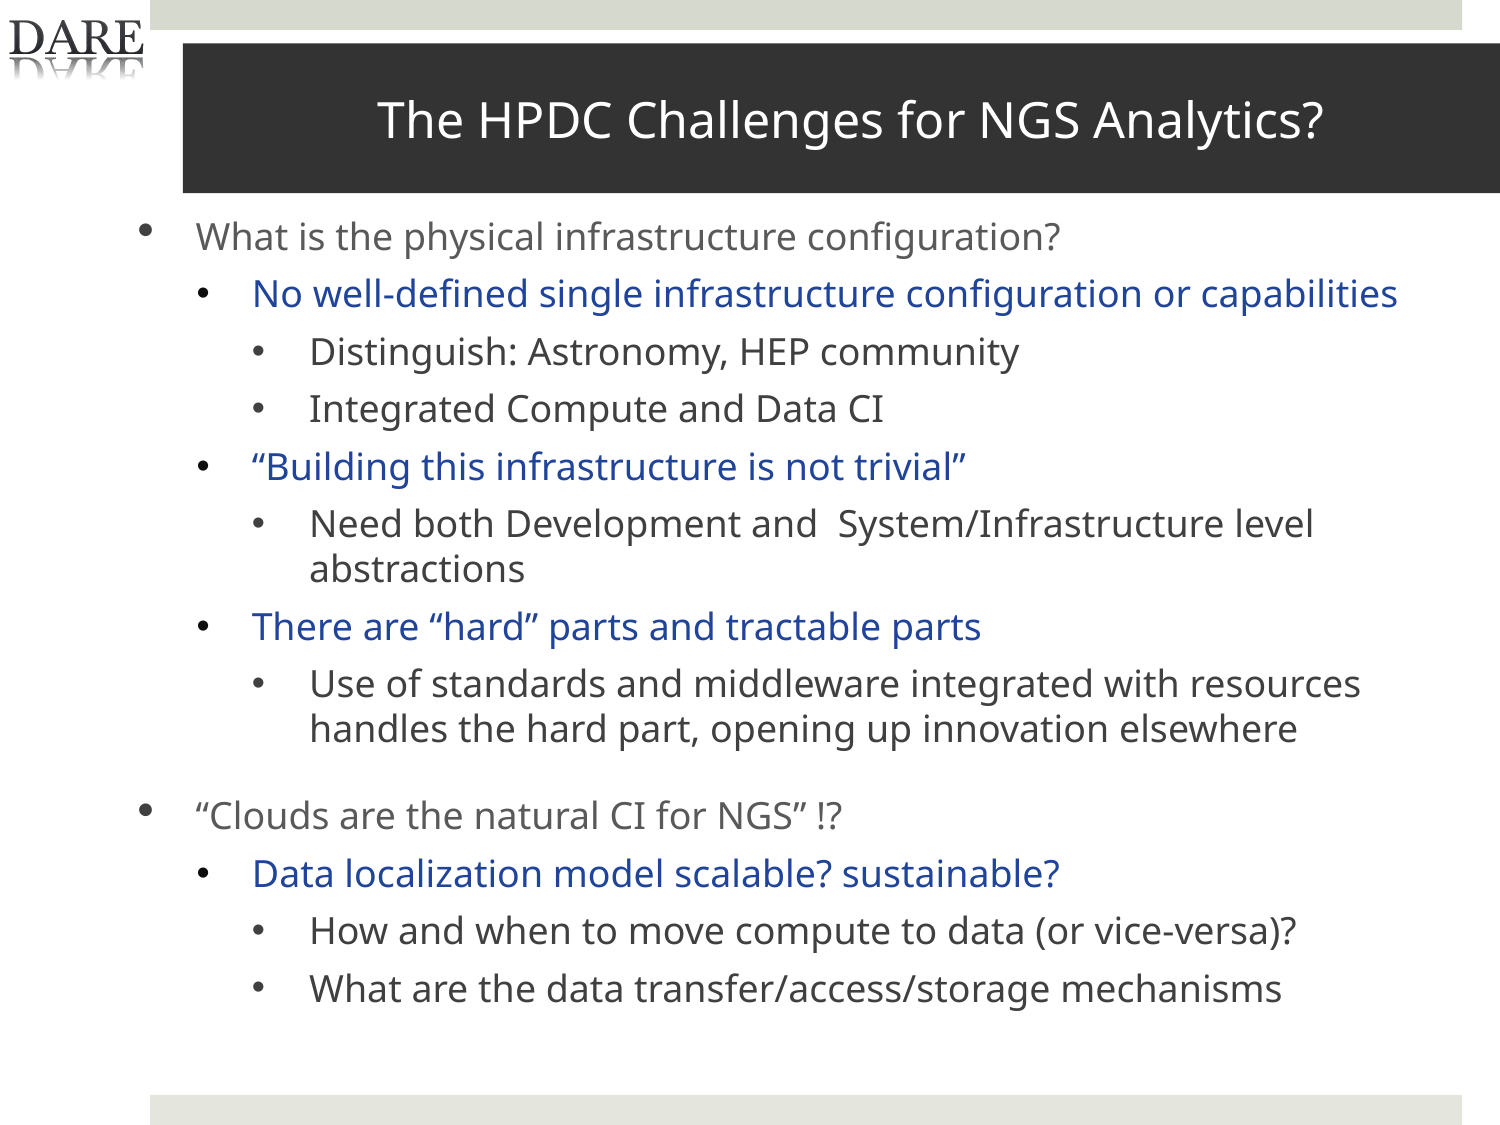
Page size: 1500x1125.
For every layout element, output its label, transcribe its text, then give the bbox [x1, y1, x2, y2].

title The HPDC Challenges for NGS Analytics? [182, 43, 1500, 194]
picture [0, 1, 152, 91]
list What is the physical infrastructure configuration? No well-defined single infrastructure configuration or capabilities Distinguish: Astronomy, HEP community Integrated Compute and Data CI “Building this infrastructure is not trivial” Need both Development and System/Infrastructure level abstractions There are “hard” parts and tractable parts Use of standards and middleware integrated with resources handles the hard part, opening up innovation elsewhere “Clouds are the natural CI for NGS” !? Data localization model scalable? sustainable? How and when to move compute to data (or vice-versa)? What are the data transfer/access/storage mechanisms [124, 205, 1432, 962]
